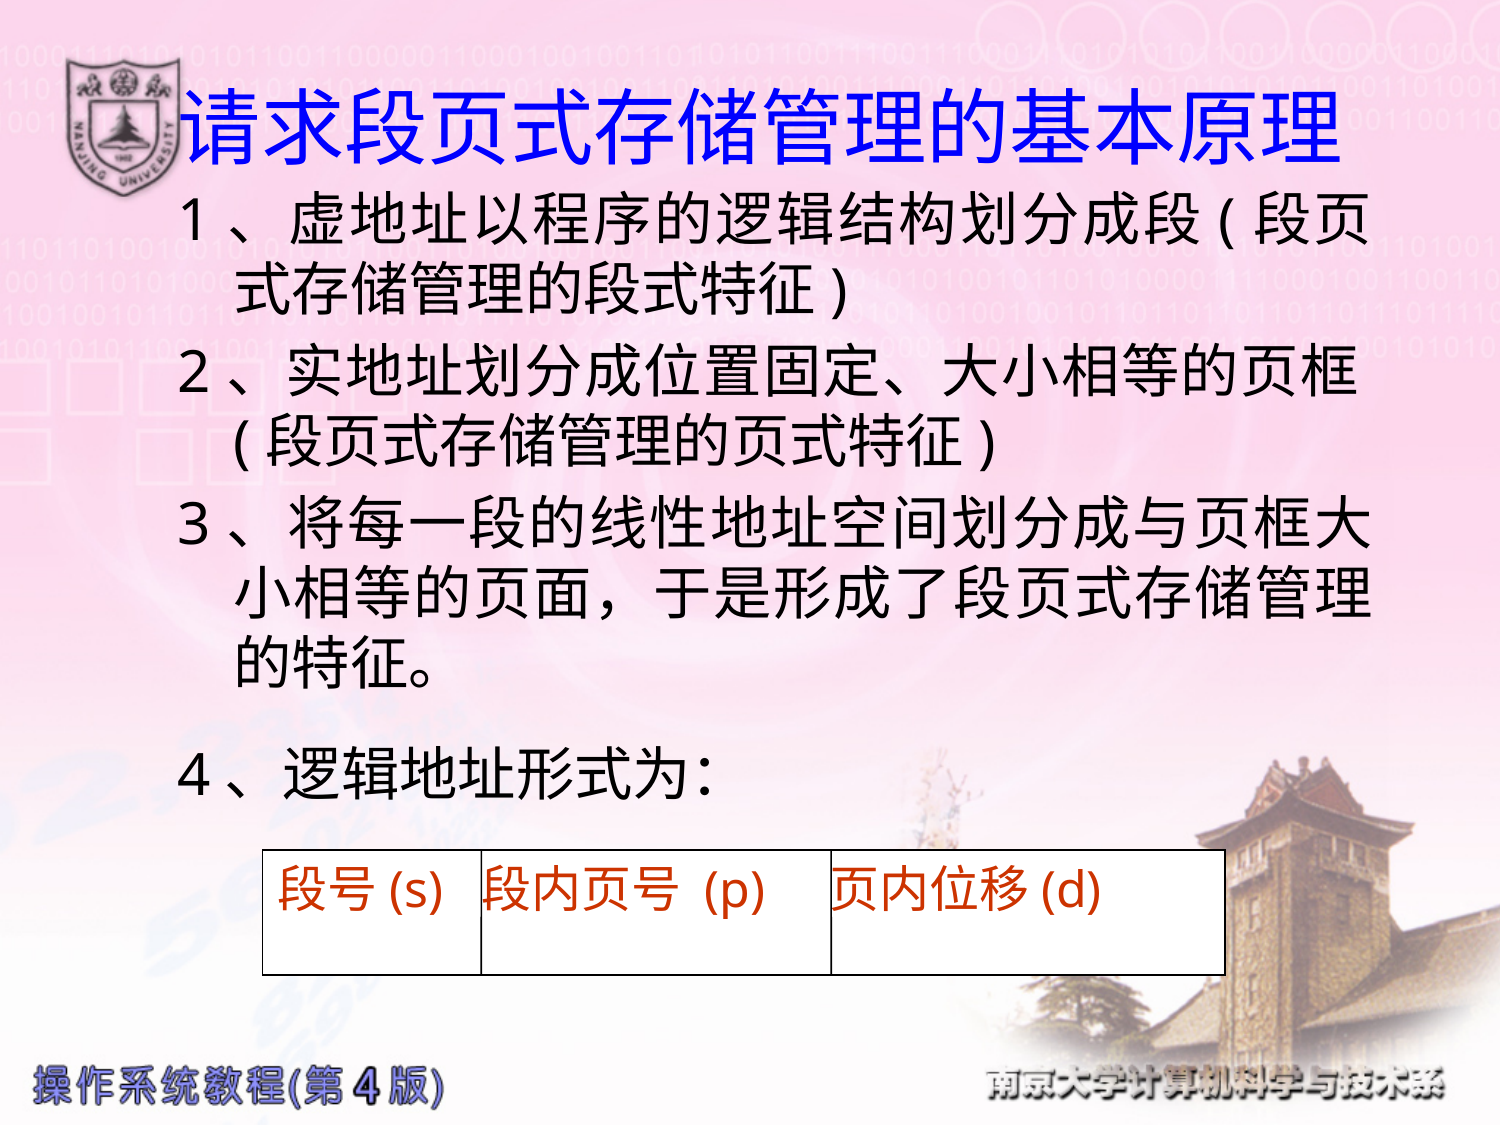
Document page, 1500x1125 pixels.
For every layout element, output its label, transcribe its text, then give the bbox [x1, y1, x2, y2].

list 1、虚地址以程序的逻辑结构划分成段(段页式存储管理的段式特征) 2、实地址划分成位置固定、大小相等的页框(段页式存储管理的页式特征) 3、将每一段的线性地址空间划分成与页框大小相等的页面，于是形成了段页式存储管理的特征。 4、逻辑地址形式为： [162, 175, 1388, 1063]
title 请求段页式存储管理的基本原理 [162, 75, 1475, 175]
picture [0, 0, 1500, 1125]
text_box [262, 849, 1226, 976]
